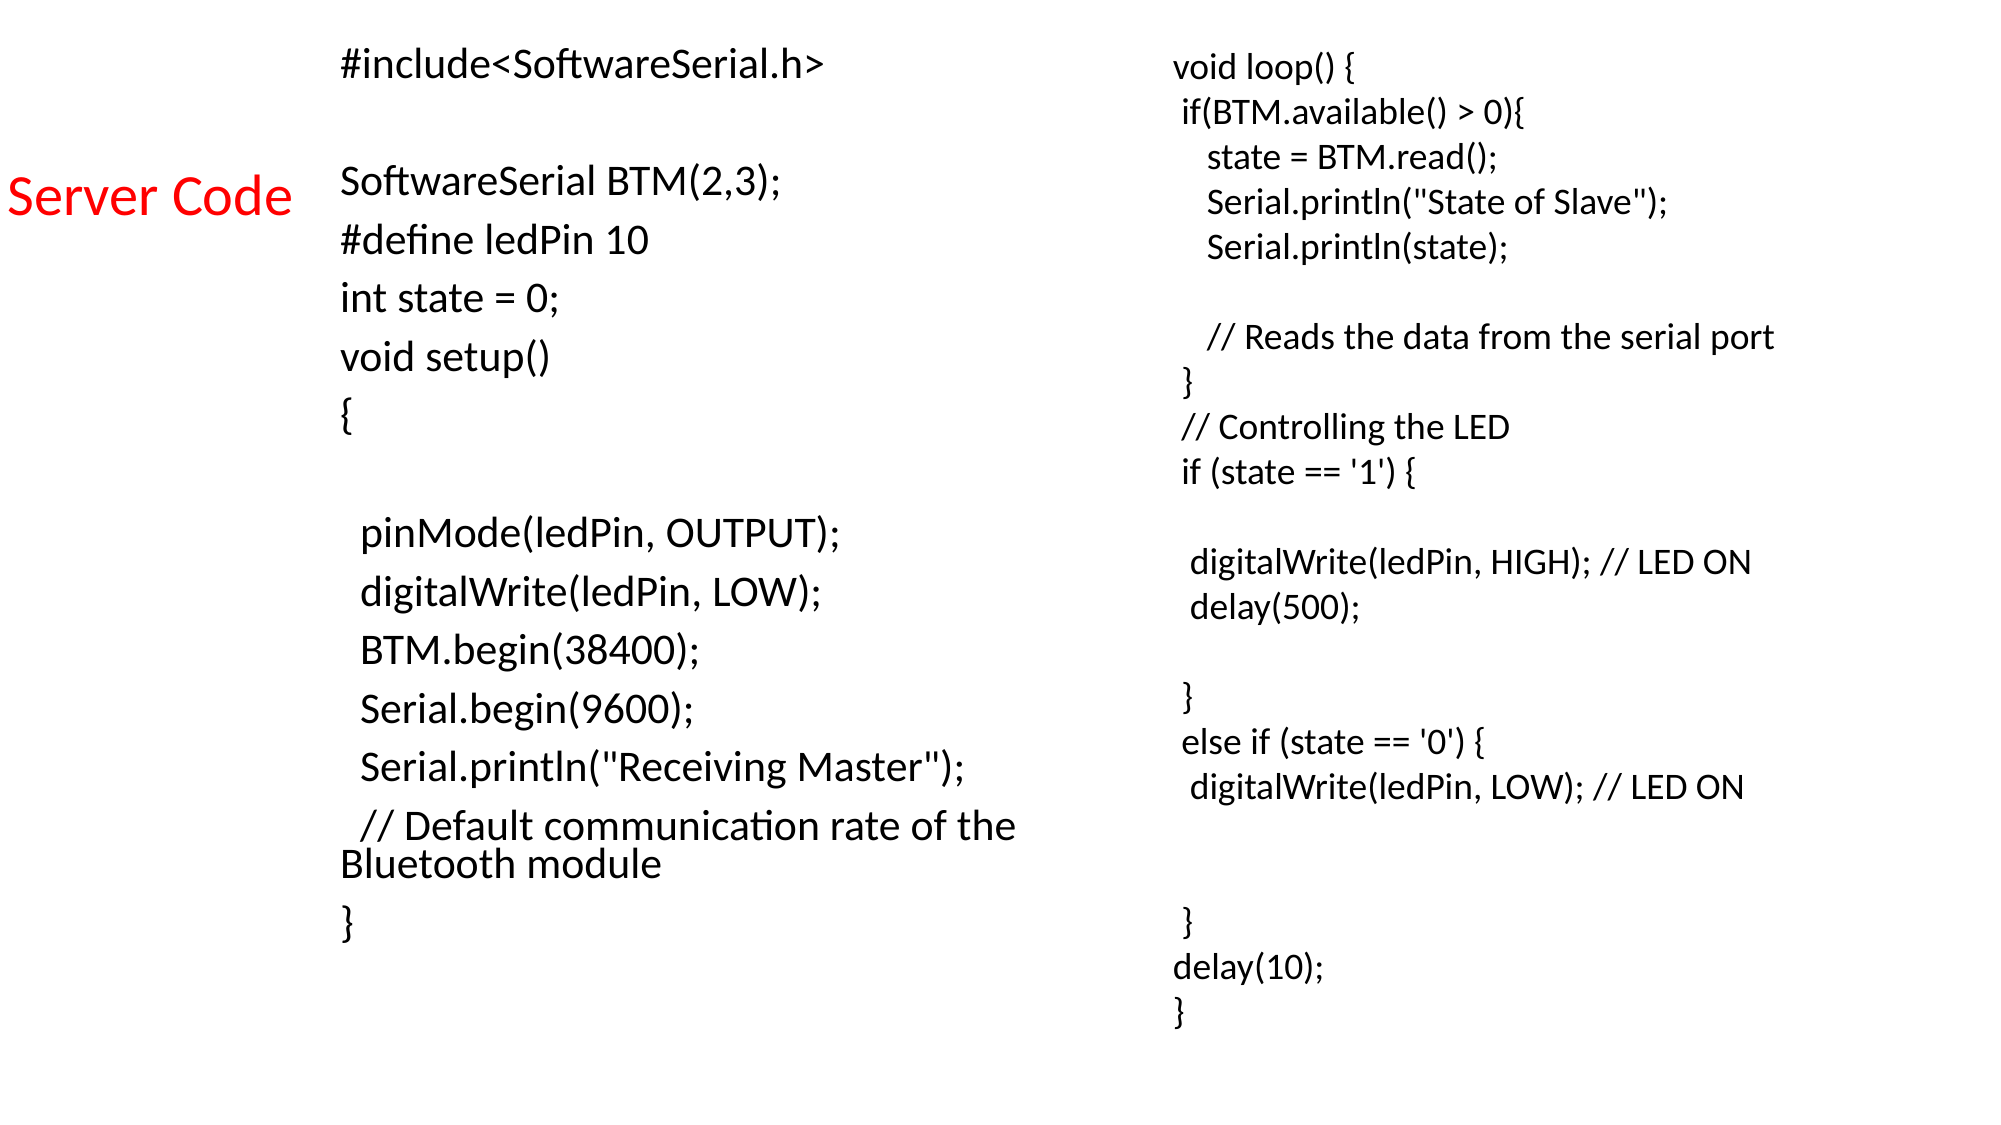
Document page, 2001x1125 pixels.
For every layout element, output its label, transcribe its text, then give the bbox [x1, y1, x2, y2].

text_box Server Code [0, 149, 358, 235]
list #include<SoftwareSerial.h> SoftwareSerial BTM(2,3); #define ledPin 10 int state = 0; void setup() { pinMode(ledPin, OUTPUT); digitalWrite(ledPin, LOW); BTM.begin(38400); Serial.begin(9600); Serial.println("Receiving Master"); // Default communication rate of the Bluetooth module } [332, 40, 1136, 1014]
text_box void loop() { if(BTM.available() > 0){ state = BTM.read(); Serial.println("State of Slave"); Serial.println(state); // Reads the data from the serial port } // Controlling the LED if (state == '1') { digitalWrite(ledPin, HIGH); // LED ON delay(500); } else if (state == '0') { digitalWrite(ledPin, LOW); // LED ON } delay(10); } [1165, 34, 1936, 1040]
